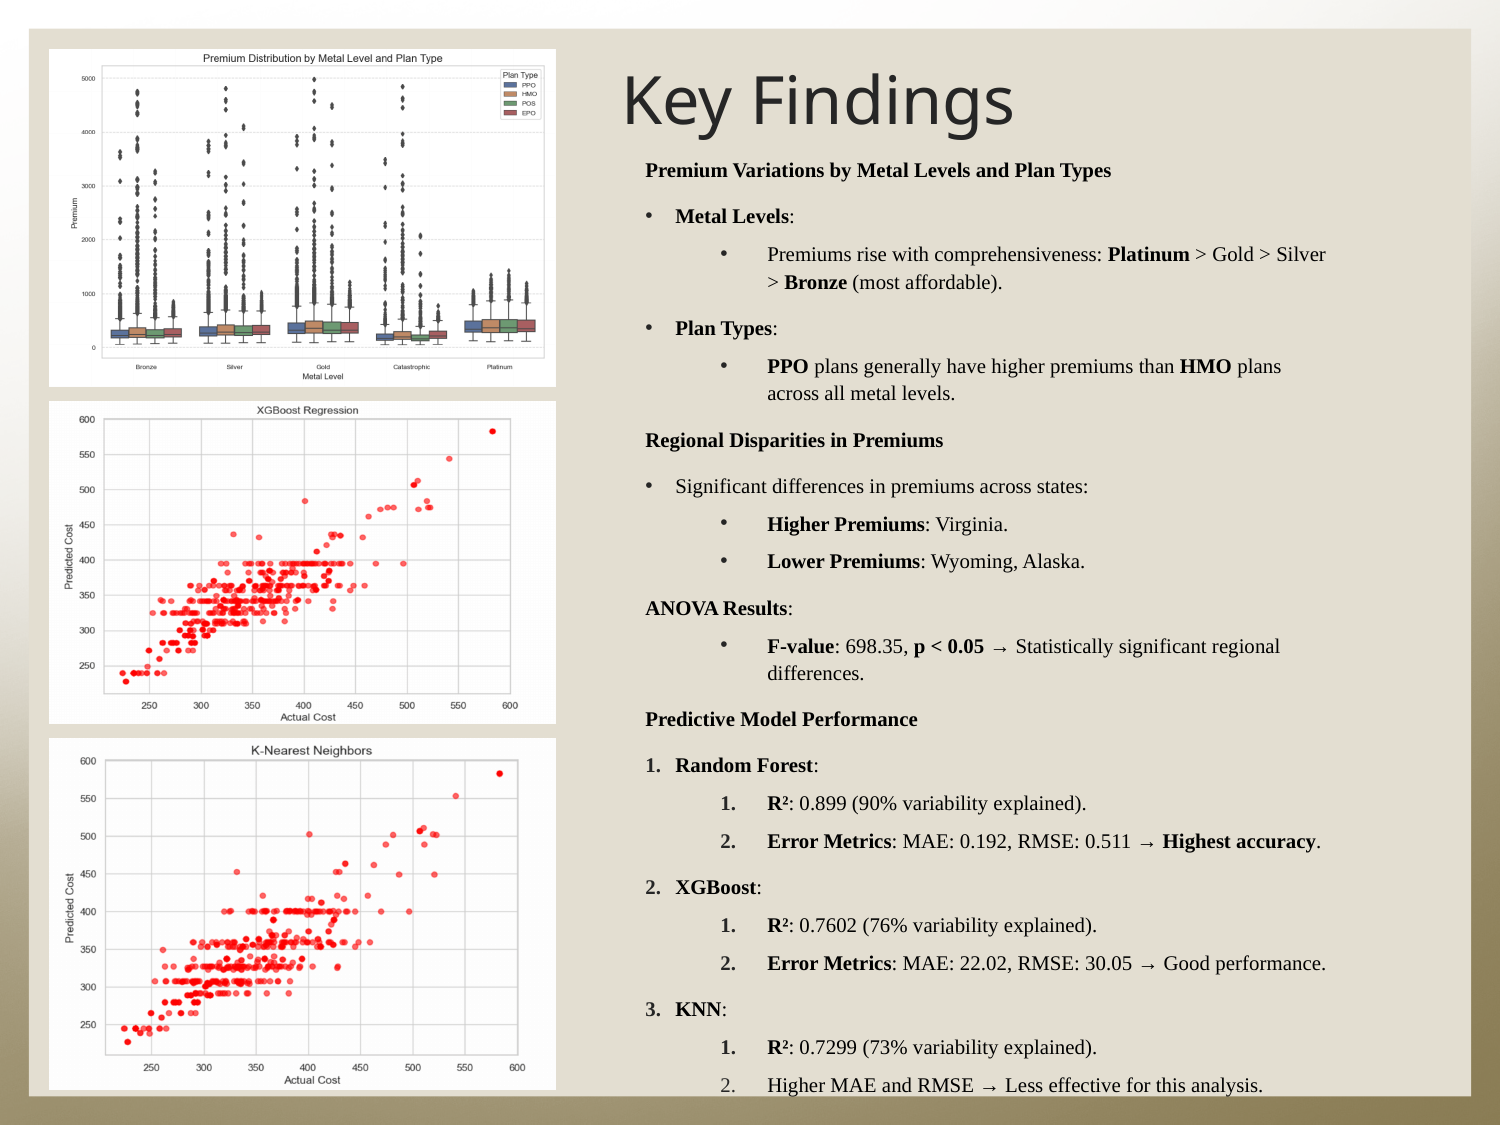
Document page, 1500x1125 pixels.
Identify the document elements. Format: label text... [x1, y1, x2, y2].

title Key Findings [606, 3, 1199, 203]
picture [49, 49, 556, 387]
list Premium Variations by Metal Levels and Plan Types Metal Levels: Premiums rise with comprehensiveness: Platinum > Gold > Silver > Bronze (most affordable). Plan Types: PPO plans generally have higher premiums than HMO plans across all metal levels. Regional Disparities in Premiums Significant differences in premiums across states: Higher Premiums: Virginia. Lower Premiums: Wyoming, Alaska. ANOVA Results: F-value: 698.35, p < 0.05 → Statistically significant regional differences. Predictive Model Performance Random Forest: R²: 0.899 (90% variability explained). Error Metrics: MAE: 0.192, RMSE: 0.511 → Highest accuracy. XGBoost: R²: 0.7602 (76% variability explained). Error Metrics: MAE: 22.02, RMSE: 30.05 → Good performance. KNN: R²: 0.7299 (73% variability explained). Higher MAE and RMSE → Less effective for this analysis. [630, 146, 1354, 1090]
picture [49, 738, 556, 1090]
picture [49, 401, 556, 724]
